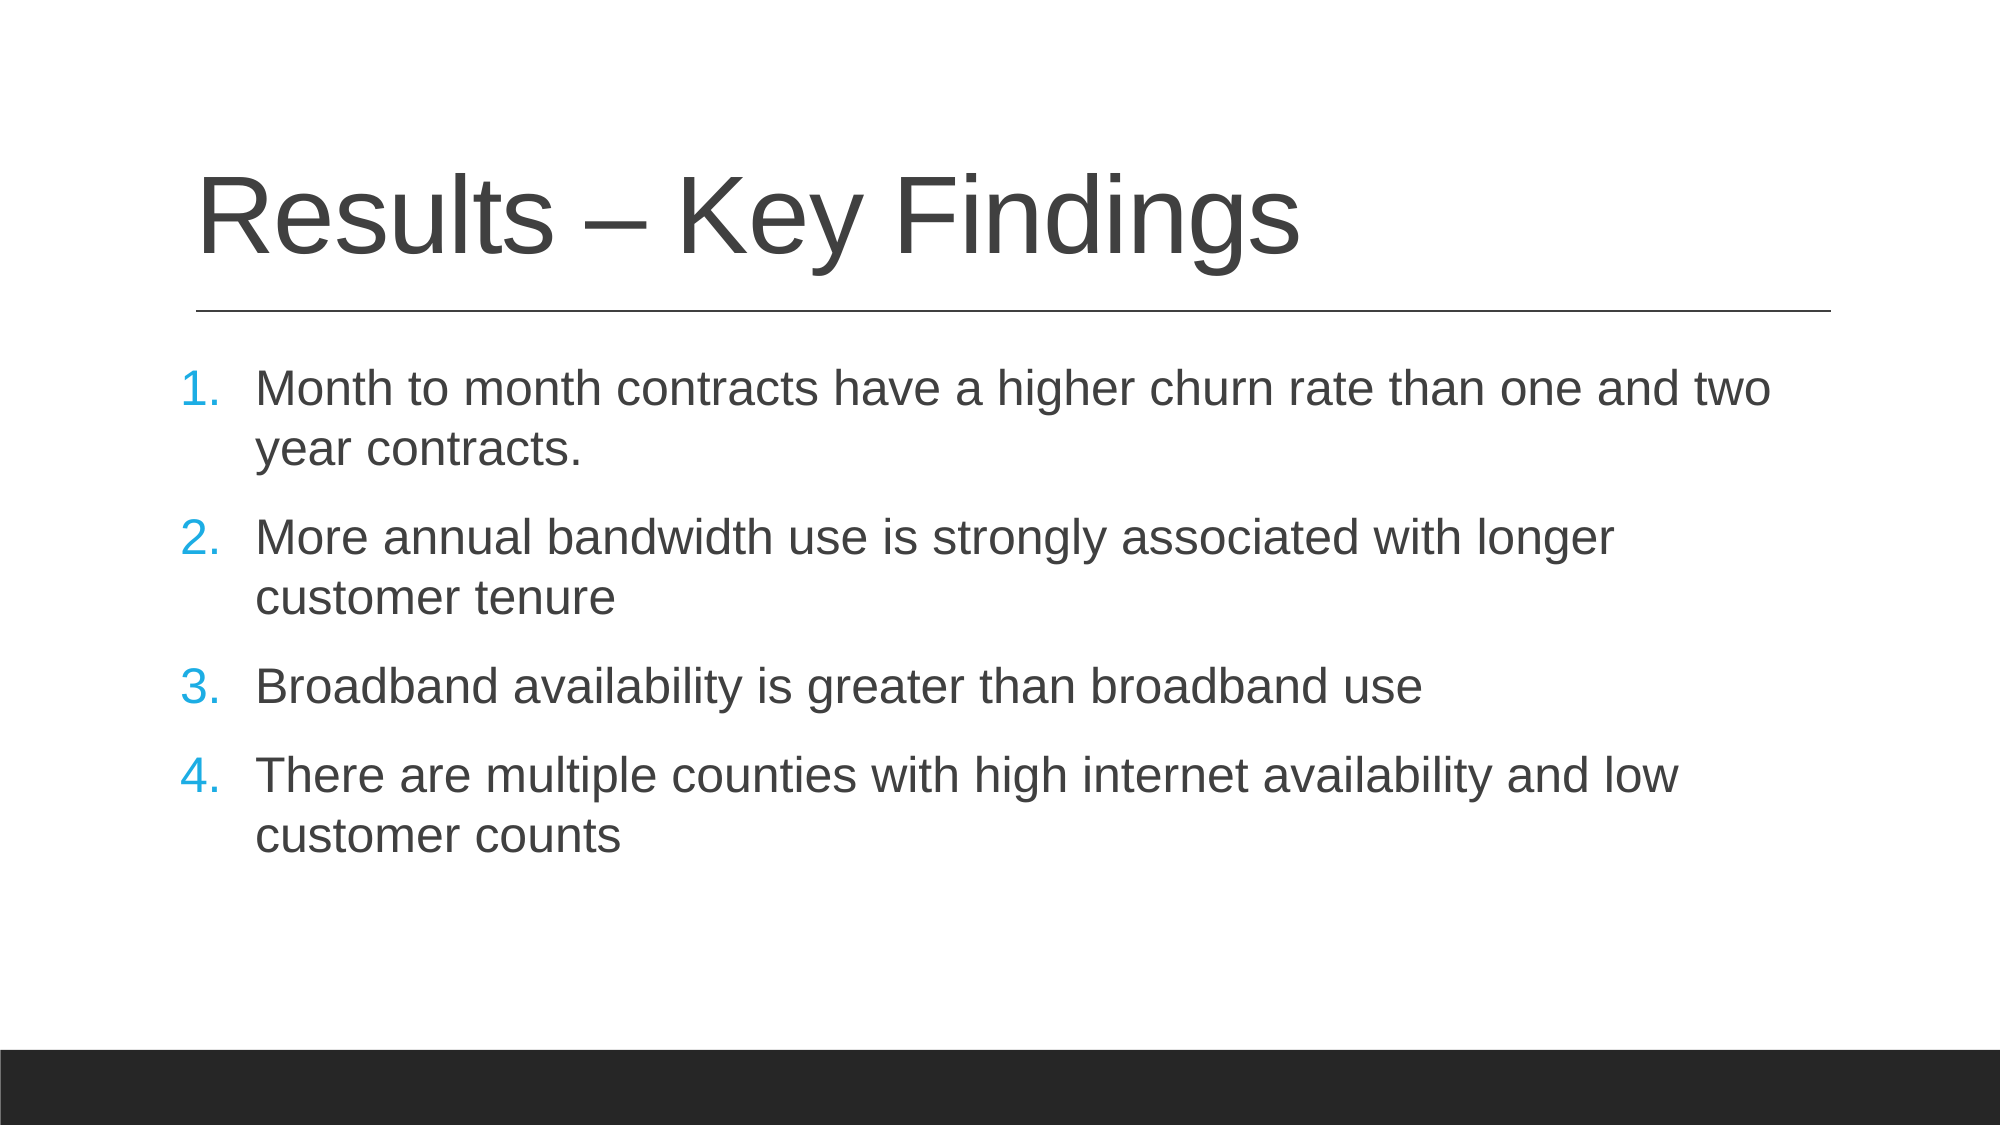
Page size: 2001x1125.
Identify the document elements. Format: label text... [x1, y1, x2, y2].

title Results – Key Findings [180, 47, 1830, 285]
list Month to month contracts have a higher churn rate than one and two year contracts. More annual bandwidth use is strongly associated with longer customer tenure Broadband availability is greater than broadband use There are multiple counties with high internet availability and low customer counts [180, 347, 1830, 963]
